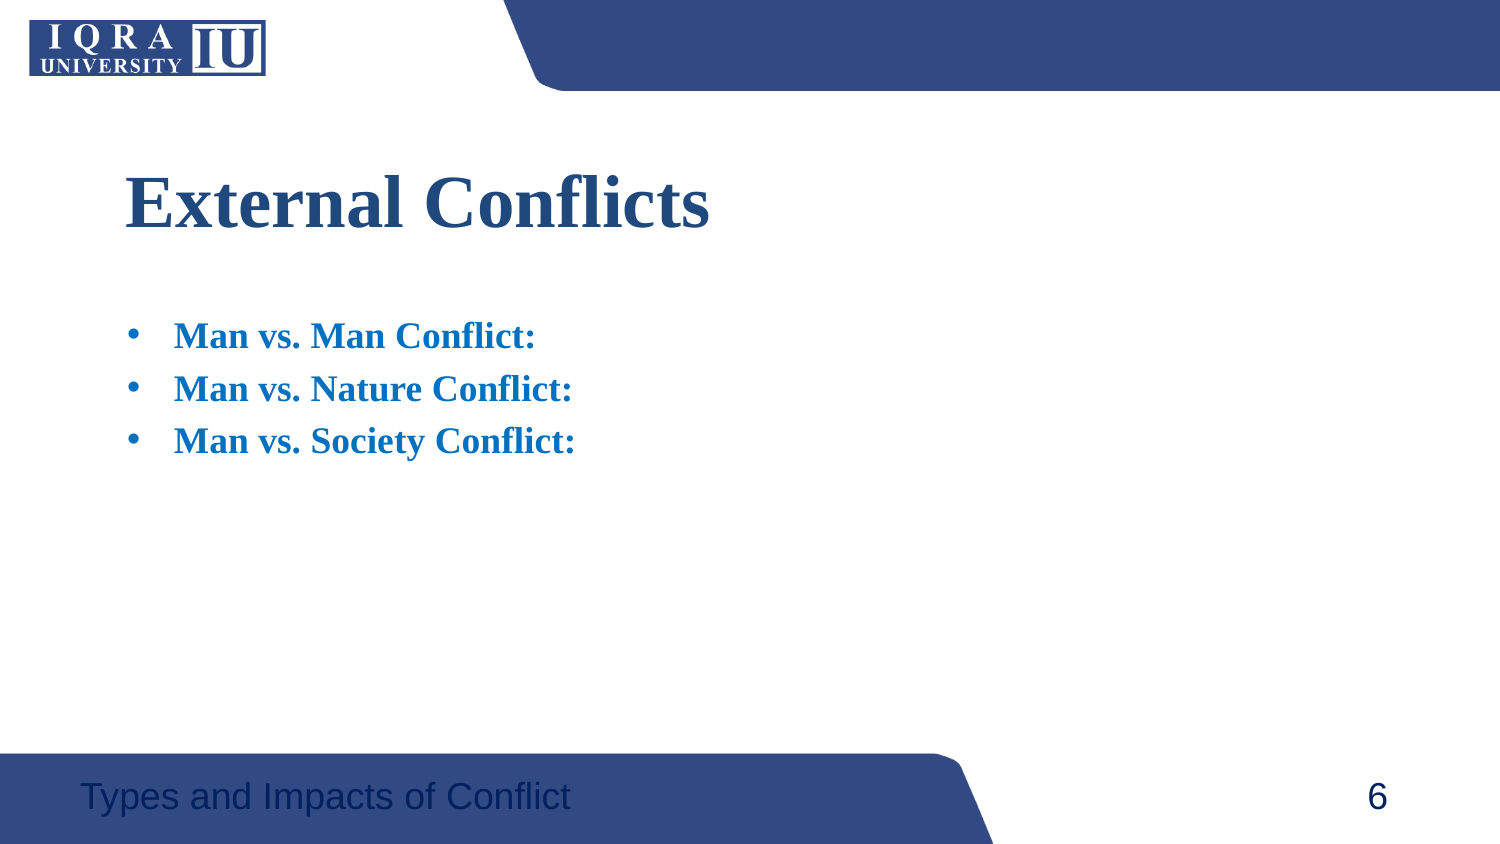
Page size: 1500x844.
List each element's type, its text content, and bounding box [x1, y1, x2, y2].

picture [503, 0, 1500, 91]
picture [0, 754, 992, 844]
text_box 6 [1352, 764, 1404, 825]
picture [29, 20, 266, 76]
list External Conflicts [110, 150, 1499, 245]
text_box Types and Impacts of Conflict [64, 764, 592, 825]
list Man vs. Man Conflict: Man vs. Nature Conflict: Man vs. Society Conflict: [112, 315, 1424, 458]
